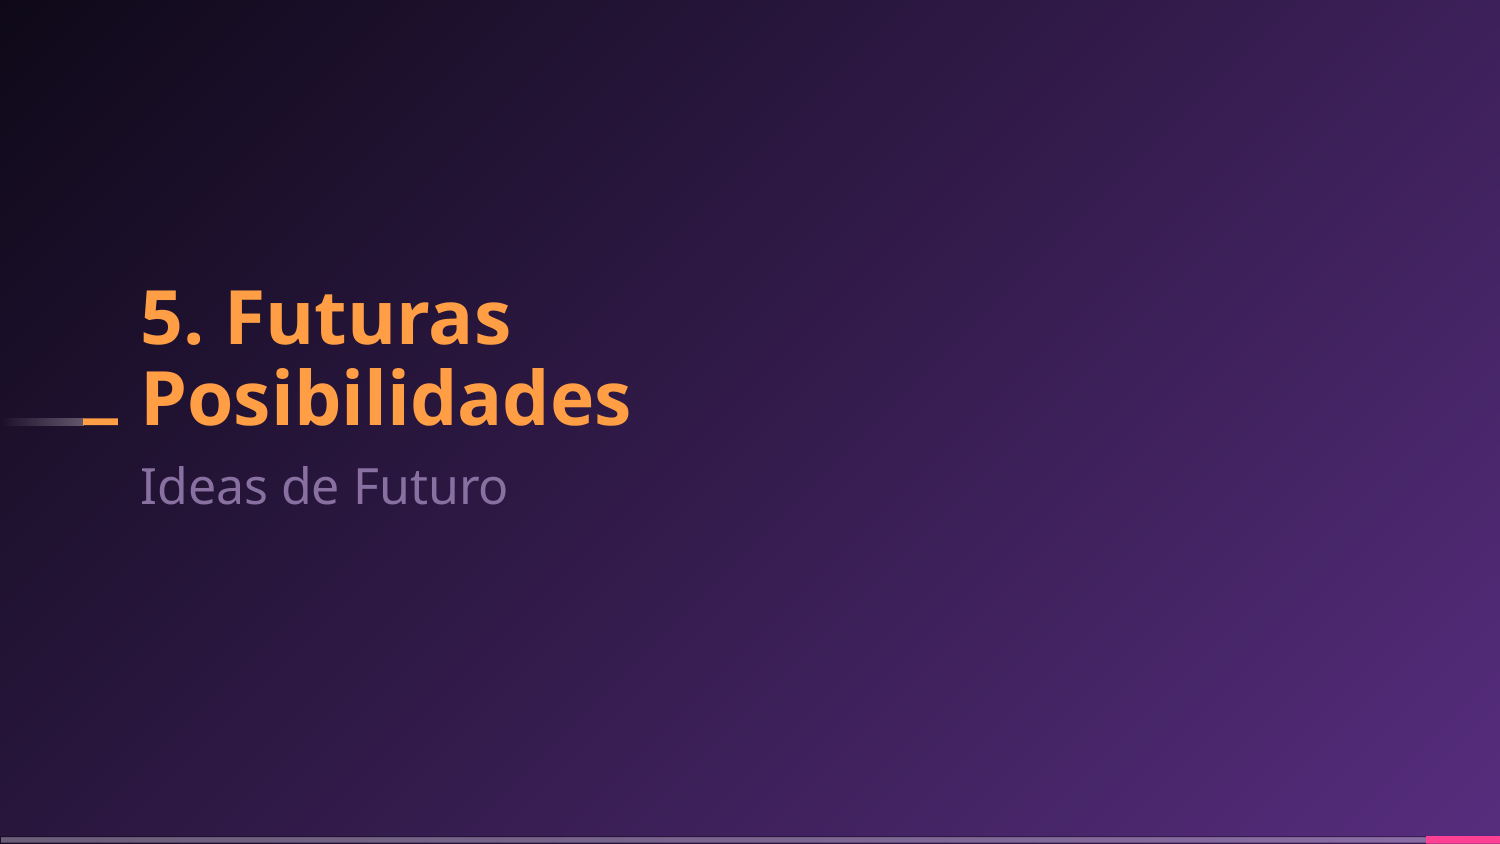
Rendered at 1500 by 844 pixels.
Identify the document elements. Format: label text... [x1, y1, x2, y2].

title 5. Futuras Posibilidades [140, 251, 979, 442]
subtitle Ideas de Futuro [140, 445, 979, 516]
